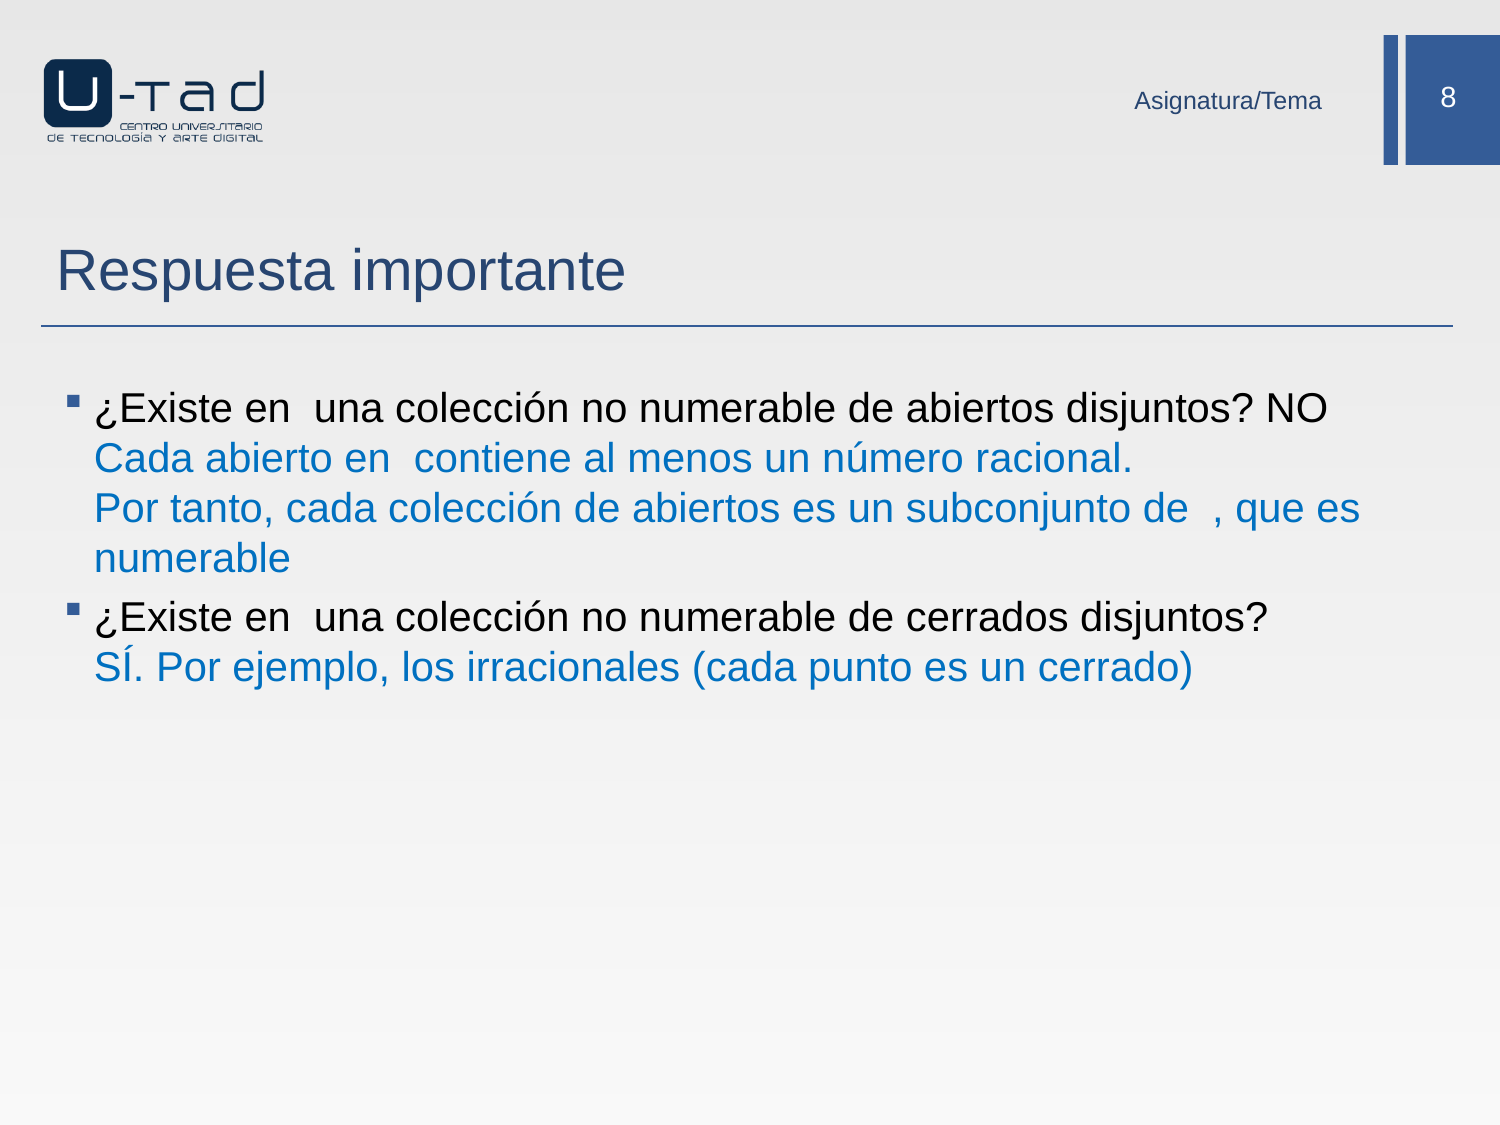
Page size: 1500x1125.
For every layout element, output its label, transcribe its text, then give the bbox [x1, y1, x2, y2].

picture [17, 49, 290, 151]
title Respuesta importante [41, 208, 1453, 327]
footer Asignatura/Tema [747, 78, 1338, 128]
